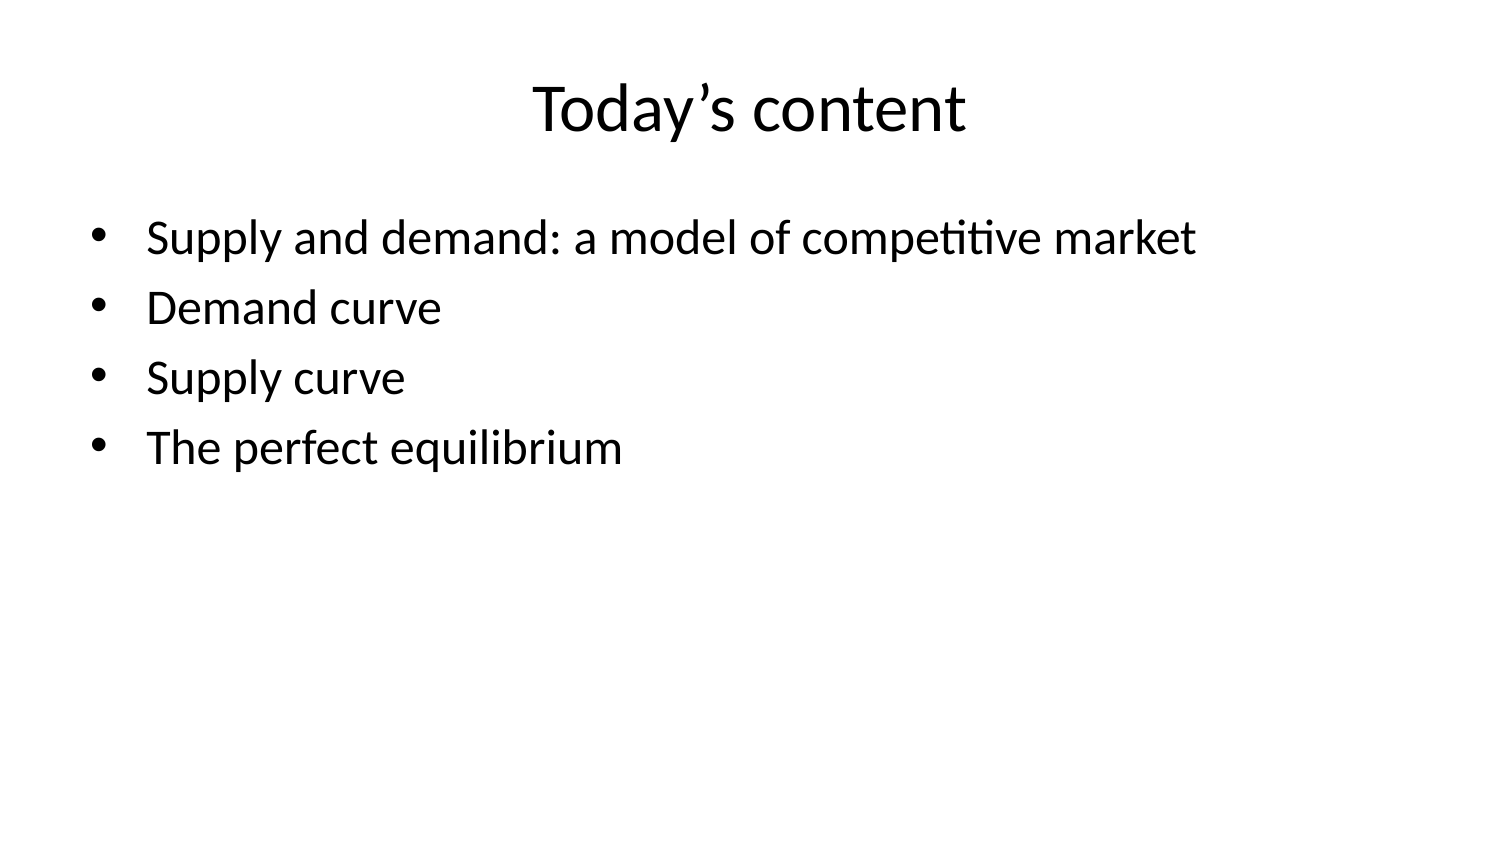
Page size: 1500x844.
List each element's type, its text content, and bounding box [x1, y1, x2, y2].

list Supply and demand: a model of competitive market Demand curve Supply curve The perfect equilibrium [75, 196, 1425, 754]
title Today’s content [75, 33, 1425, 175]
